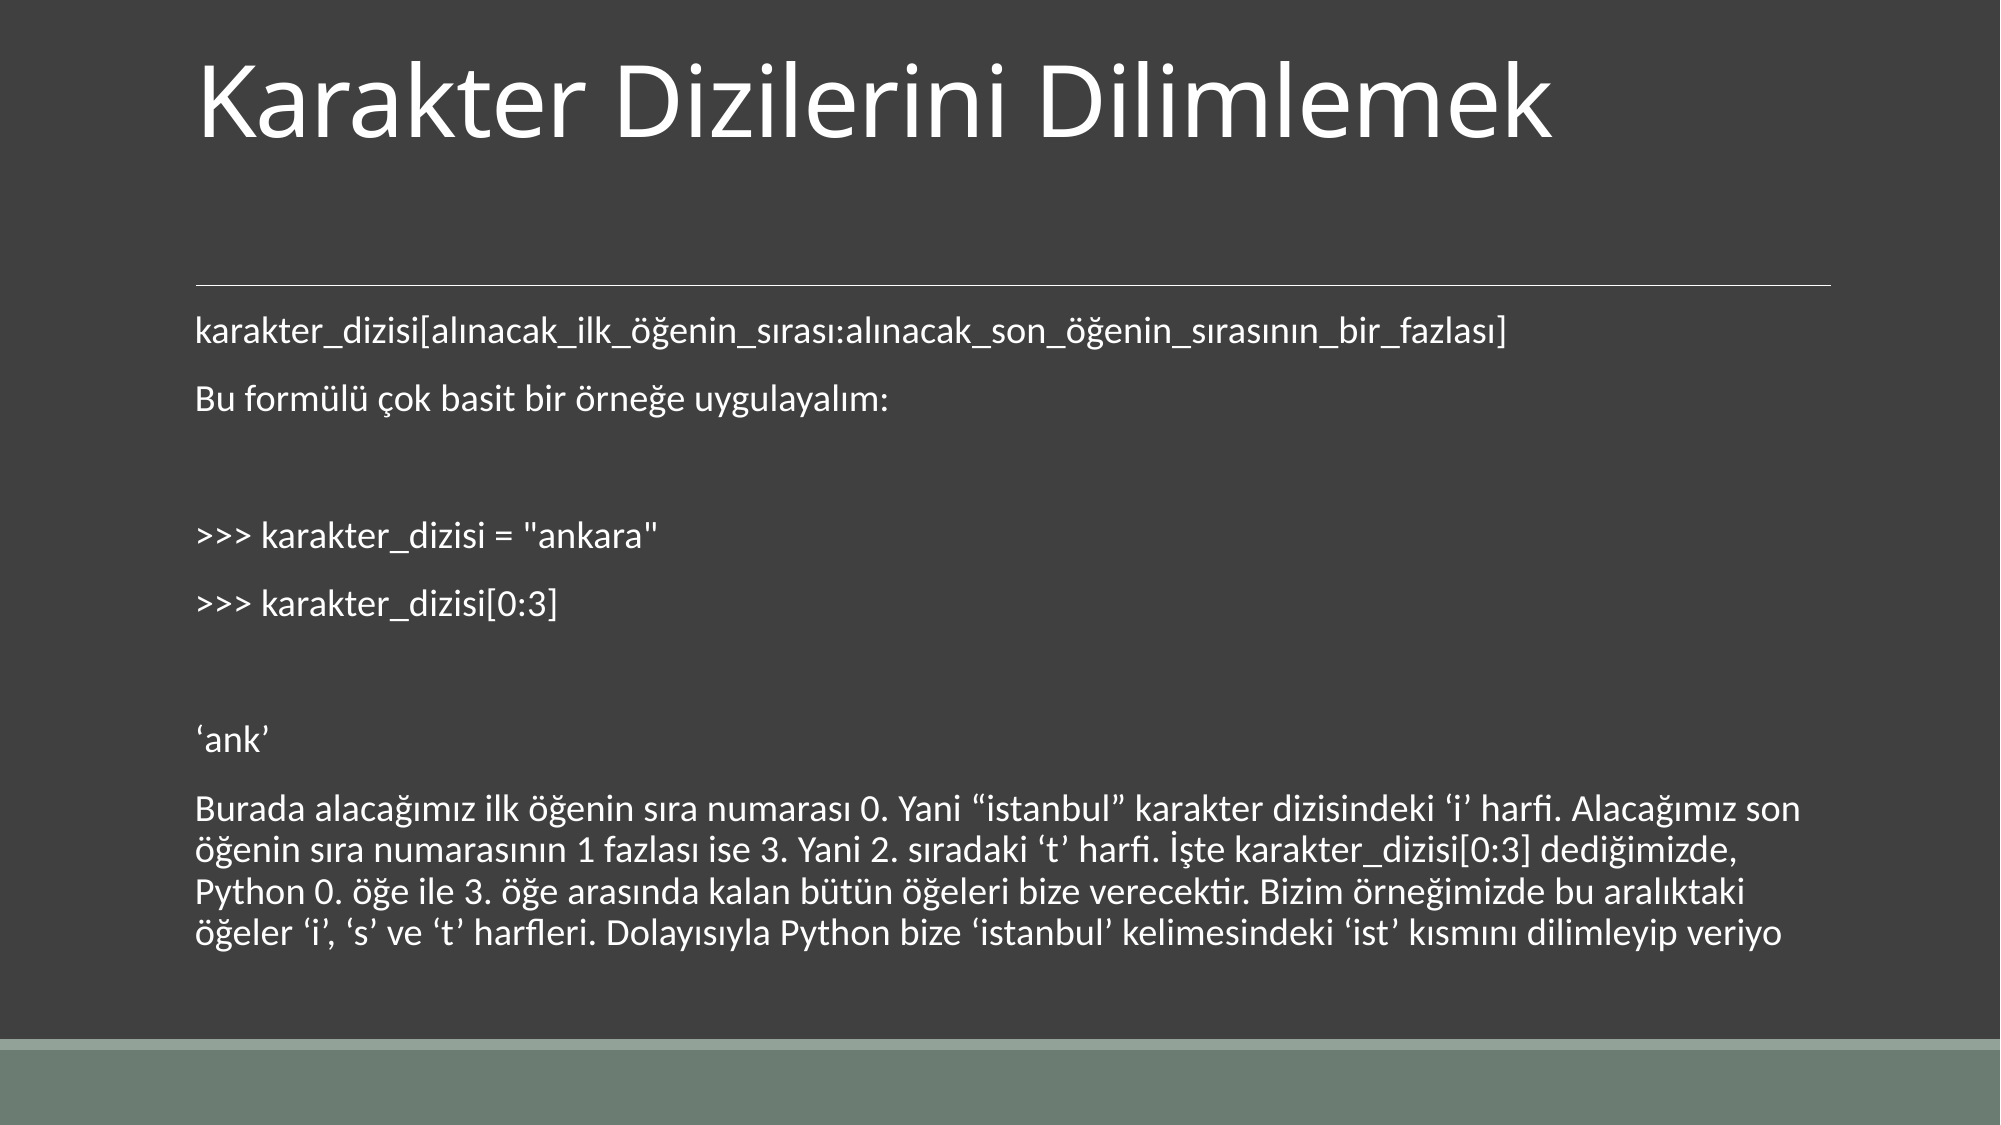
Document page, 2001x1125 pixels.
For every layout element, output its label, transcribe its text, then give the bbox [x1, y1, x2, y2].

list karakter_dizisi[alınacak_ilk_öğenin_sırası:alınacak_son_öğenin_sırasının_bir_fazlası] Bu formülü çok basit bir örneğe uygulayalım: >>> karakter_dizisi = "ankara" >>> karakter_dizisi[0:3] ‘ank’ Burada alacağımız ilk öğenin sıra numarası 0. Yani “istanbul” karakter dizisindeki ‘i’ harfi. Alacağımız son öğenin sıra numarasının 1 fazlası ise 3. Yani 2. sıradaki ‘t’ harfi. İşte karakter_dizisi[0:3] dediğimizde, Python 0. öğe ile 3. öğe arasında kalan bütün öğeleri bize verecektir. Bizim örneğimizde bu aralıktaki öğeler ‘i’, ‘s’ ve ‘t’ harfleri. Dolayısıyla Python bize ‘istanbul’ kelimesindeki ‘ist’ kısmını dilimleyip veriyo [180, 302, 1830, 963]
title Karakter Dizilerini Dilimlemek [180, 47, 1830, 285]
